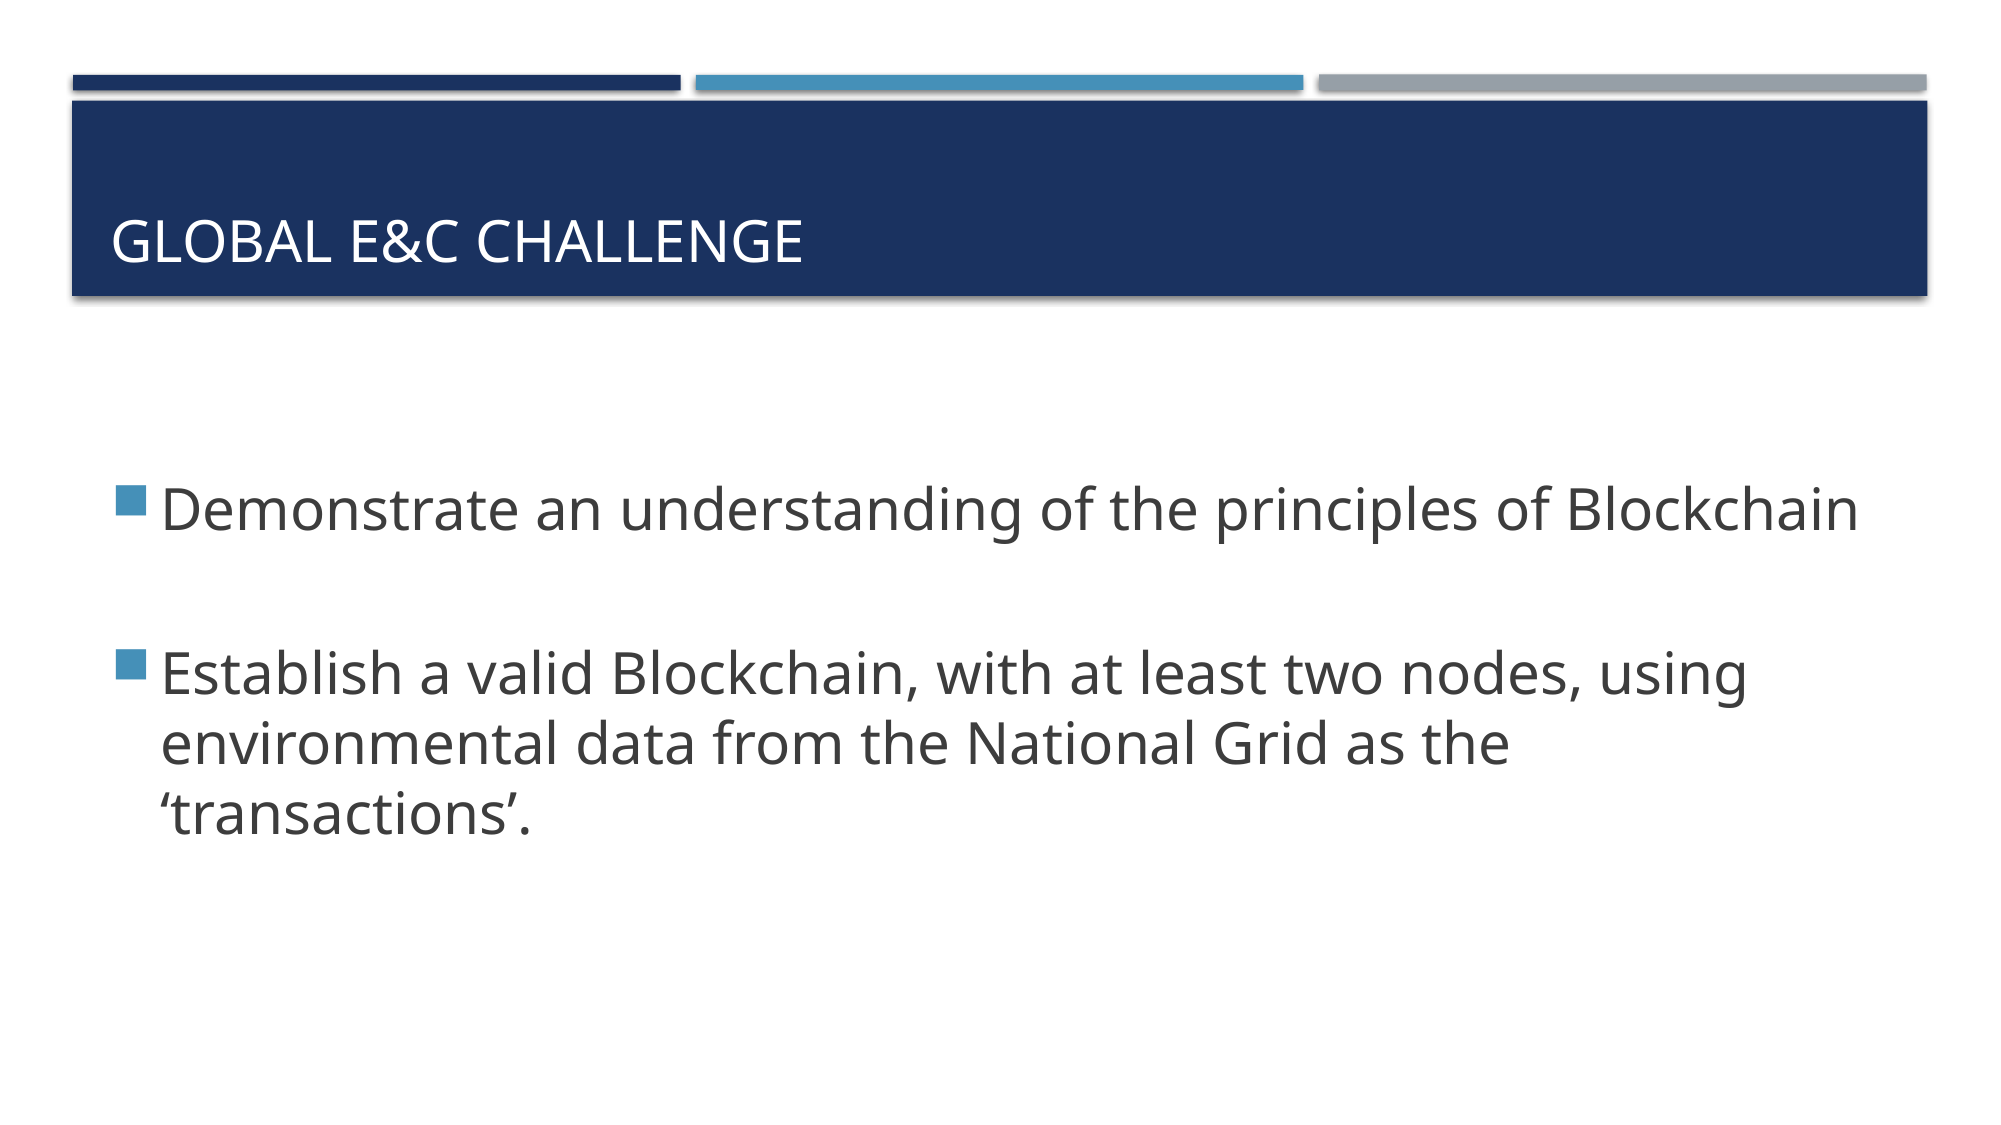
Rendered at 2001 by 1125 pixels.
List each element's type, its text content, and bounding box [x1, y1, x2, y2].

list Demonstrate an understanding of the principles of Blockchain Establish a valid Blockchain, with at least two nodes, using environmental data from the National Grid as the ‘transactions’. [95, 357, 1905, 962]
title Global E&C Challenge [95, 115, 1905, 282]
